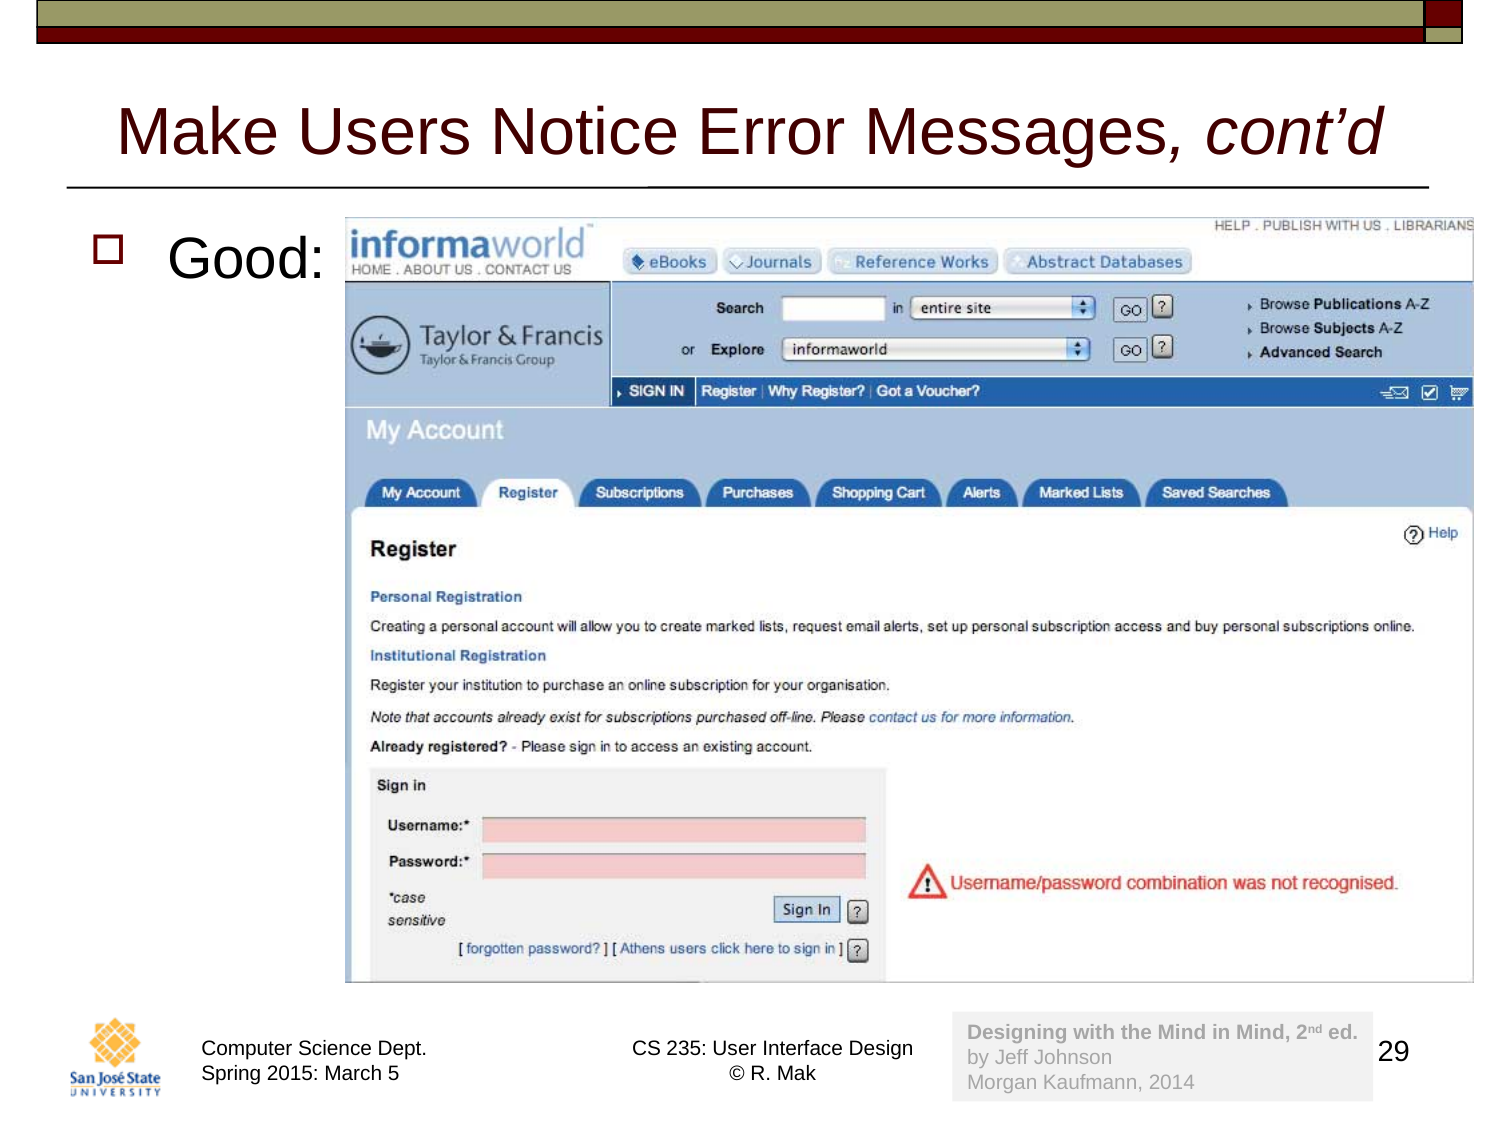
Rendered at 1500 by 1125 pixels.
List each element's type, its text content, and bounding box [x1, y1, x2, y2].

text_box Designing with the Mind in Mind, 2nd ed. by Jeff Johnson Morgan Kaufmann, 2014 [952, 1011, 1374, 1102]
list Good: [75, 212, 360, 308]
title Make Users Notice Error Messages, cont’d [75, 67, 1425, 175]
picture [344, 217, 1474, 983]
picture [60, 1012, 166, 1112]
slide_number 29 [1374, 1025, 1425, 1100]
